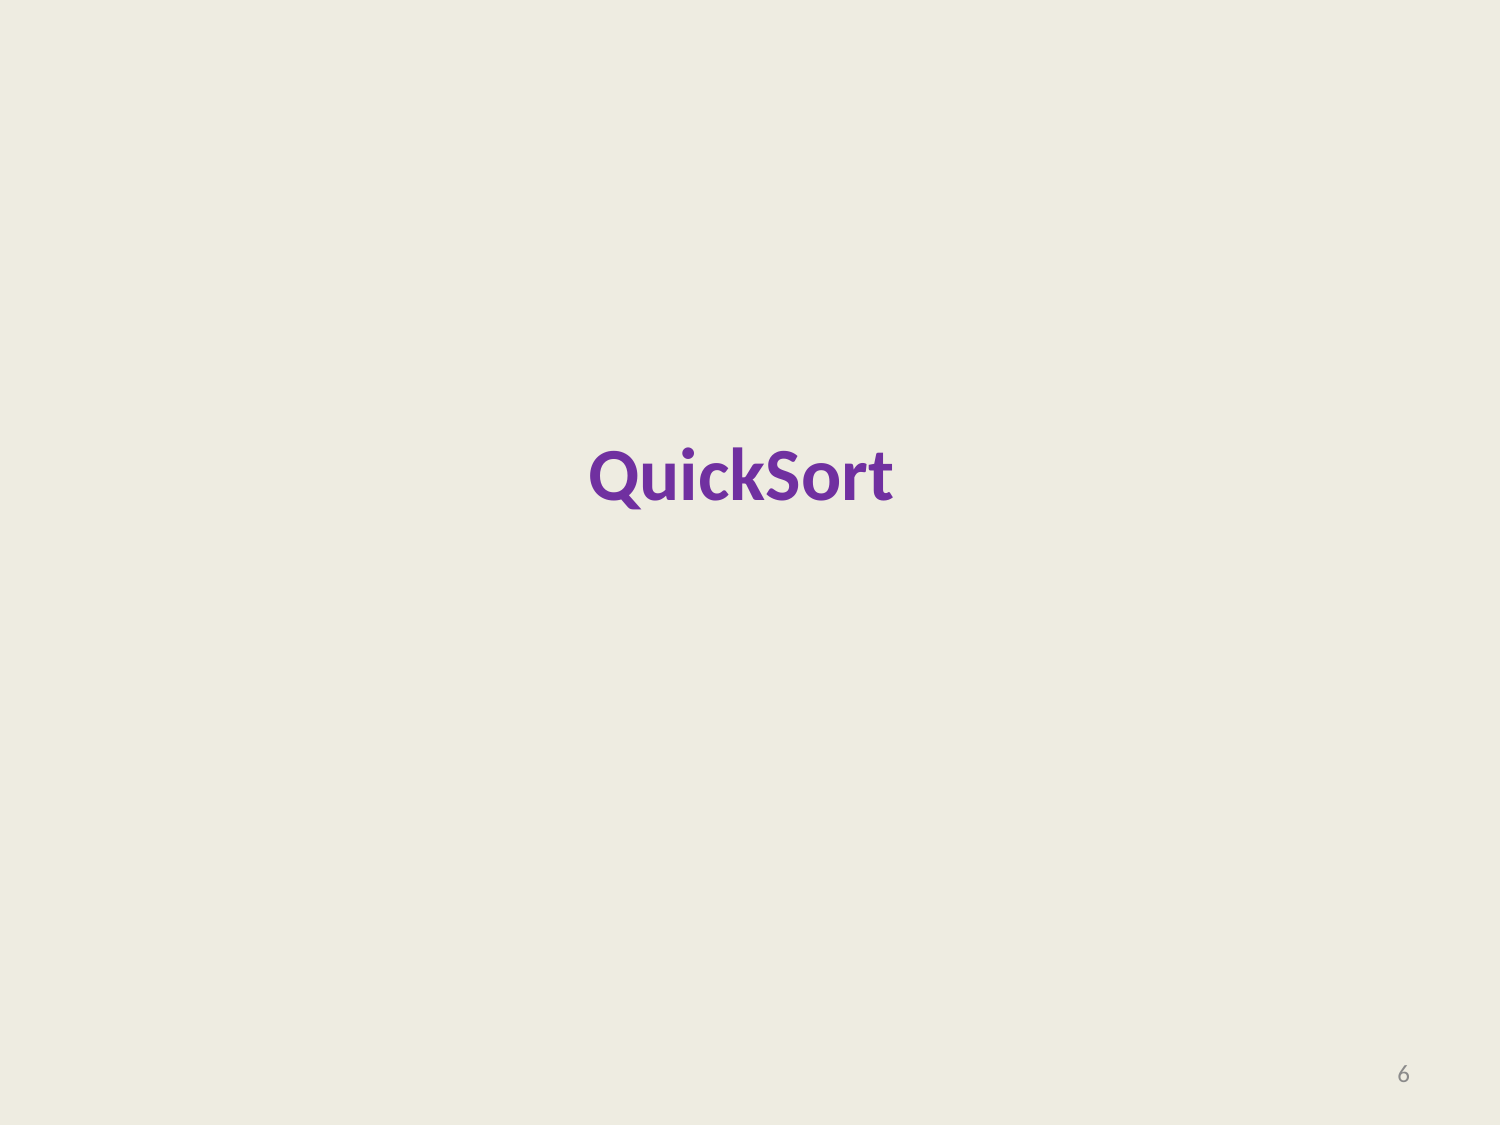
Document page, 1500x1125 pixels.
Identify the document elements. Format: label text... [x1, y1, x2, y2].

slide_number 6 [1074, 1042, 1425, 1103]
title QuickSort [112, 349, 1388, 591]
